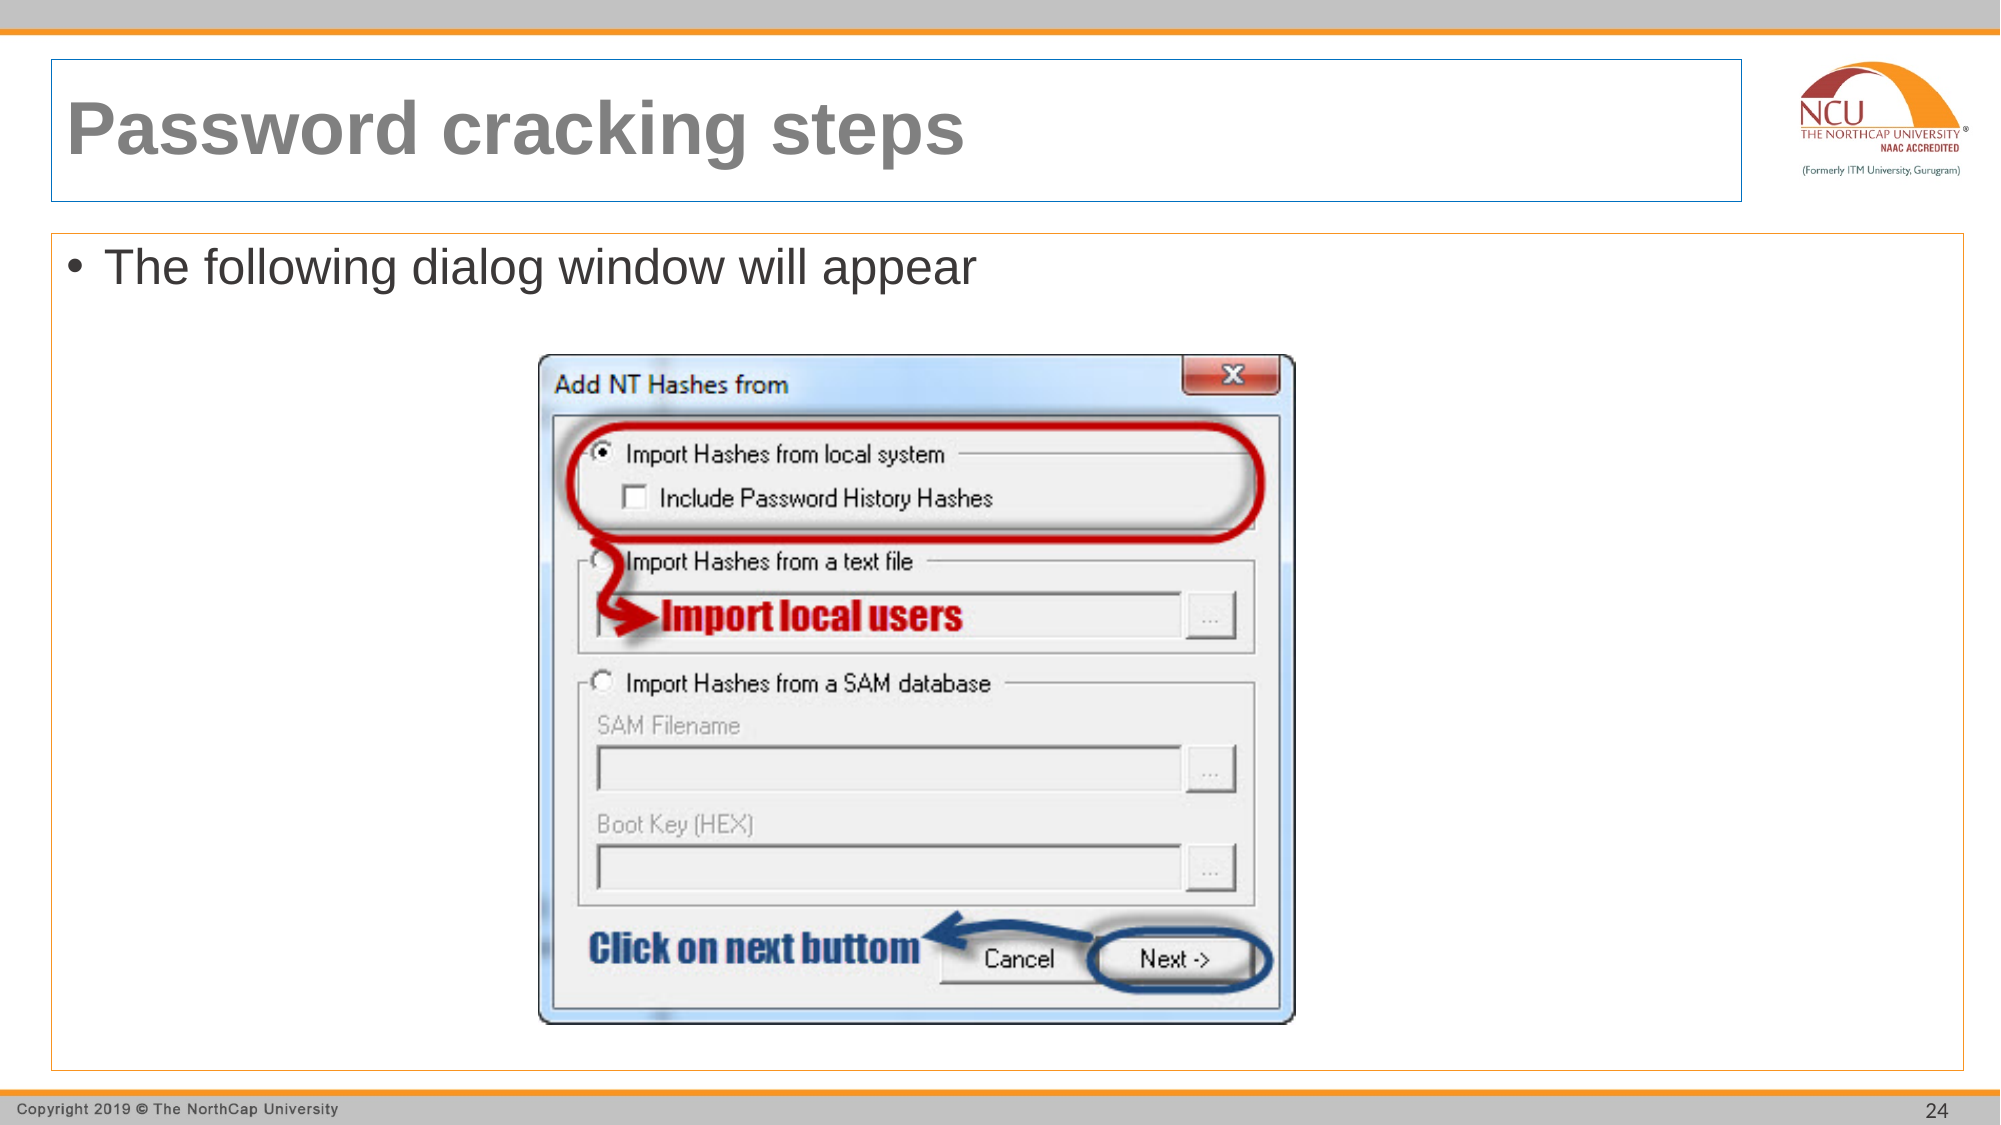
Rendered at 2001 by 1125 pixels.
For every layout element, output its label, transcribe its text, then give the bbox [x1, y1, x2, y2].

list The following dialog window will appear [51, 233, 1964, 1071]
title Password cracking steps [51, 59, 1742, 202]
slide_number 24 [1791, 1094, 1964, 1125]
picture [0, 0, 2000, 1125]
